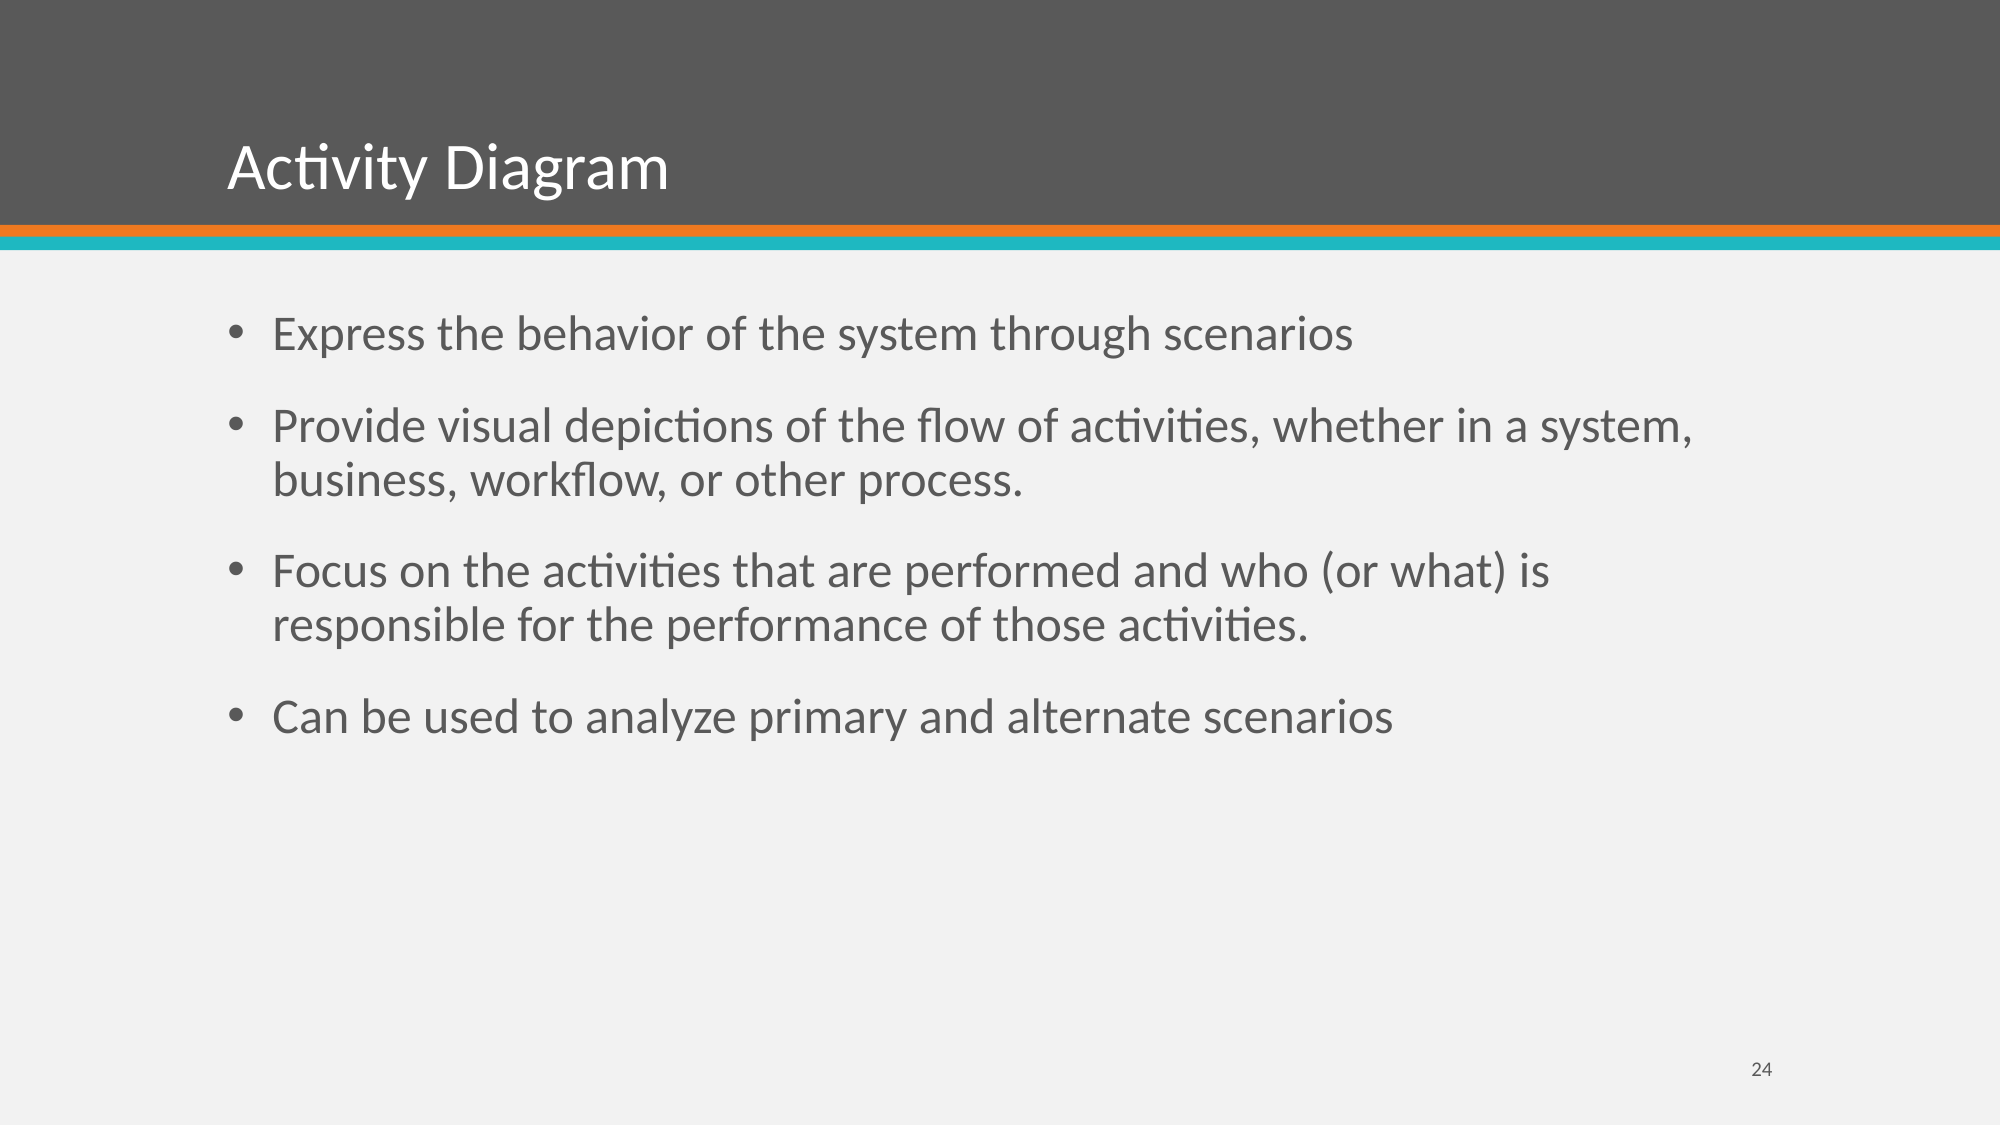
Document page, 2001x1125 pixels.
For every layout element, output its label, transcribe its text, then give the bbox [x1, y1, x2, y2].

list Express the behavior of the system through scenarios Provide visual depictions of the flow of activities, whether in a system, business, workflow, or other process. Focus on the activities that are performed and who (or what) is responsible for the performance of those activities. Can be used to analyze primary and alternate scenarios [212, 299, 1788, 1091]
title Activity Diagram [212, 41, 1788, 212]
slide_number 24 [1562, 1045, 1788, 1091]
